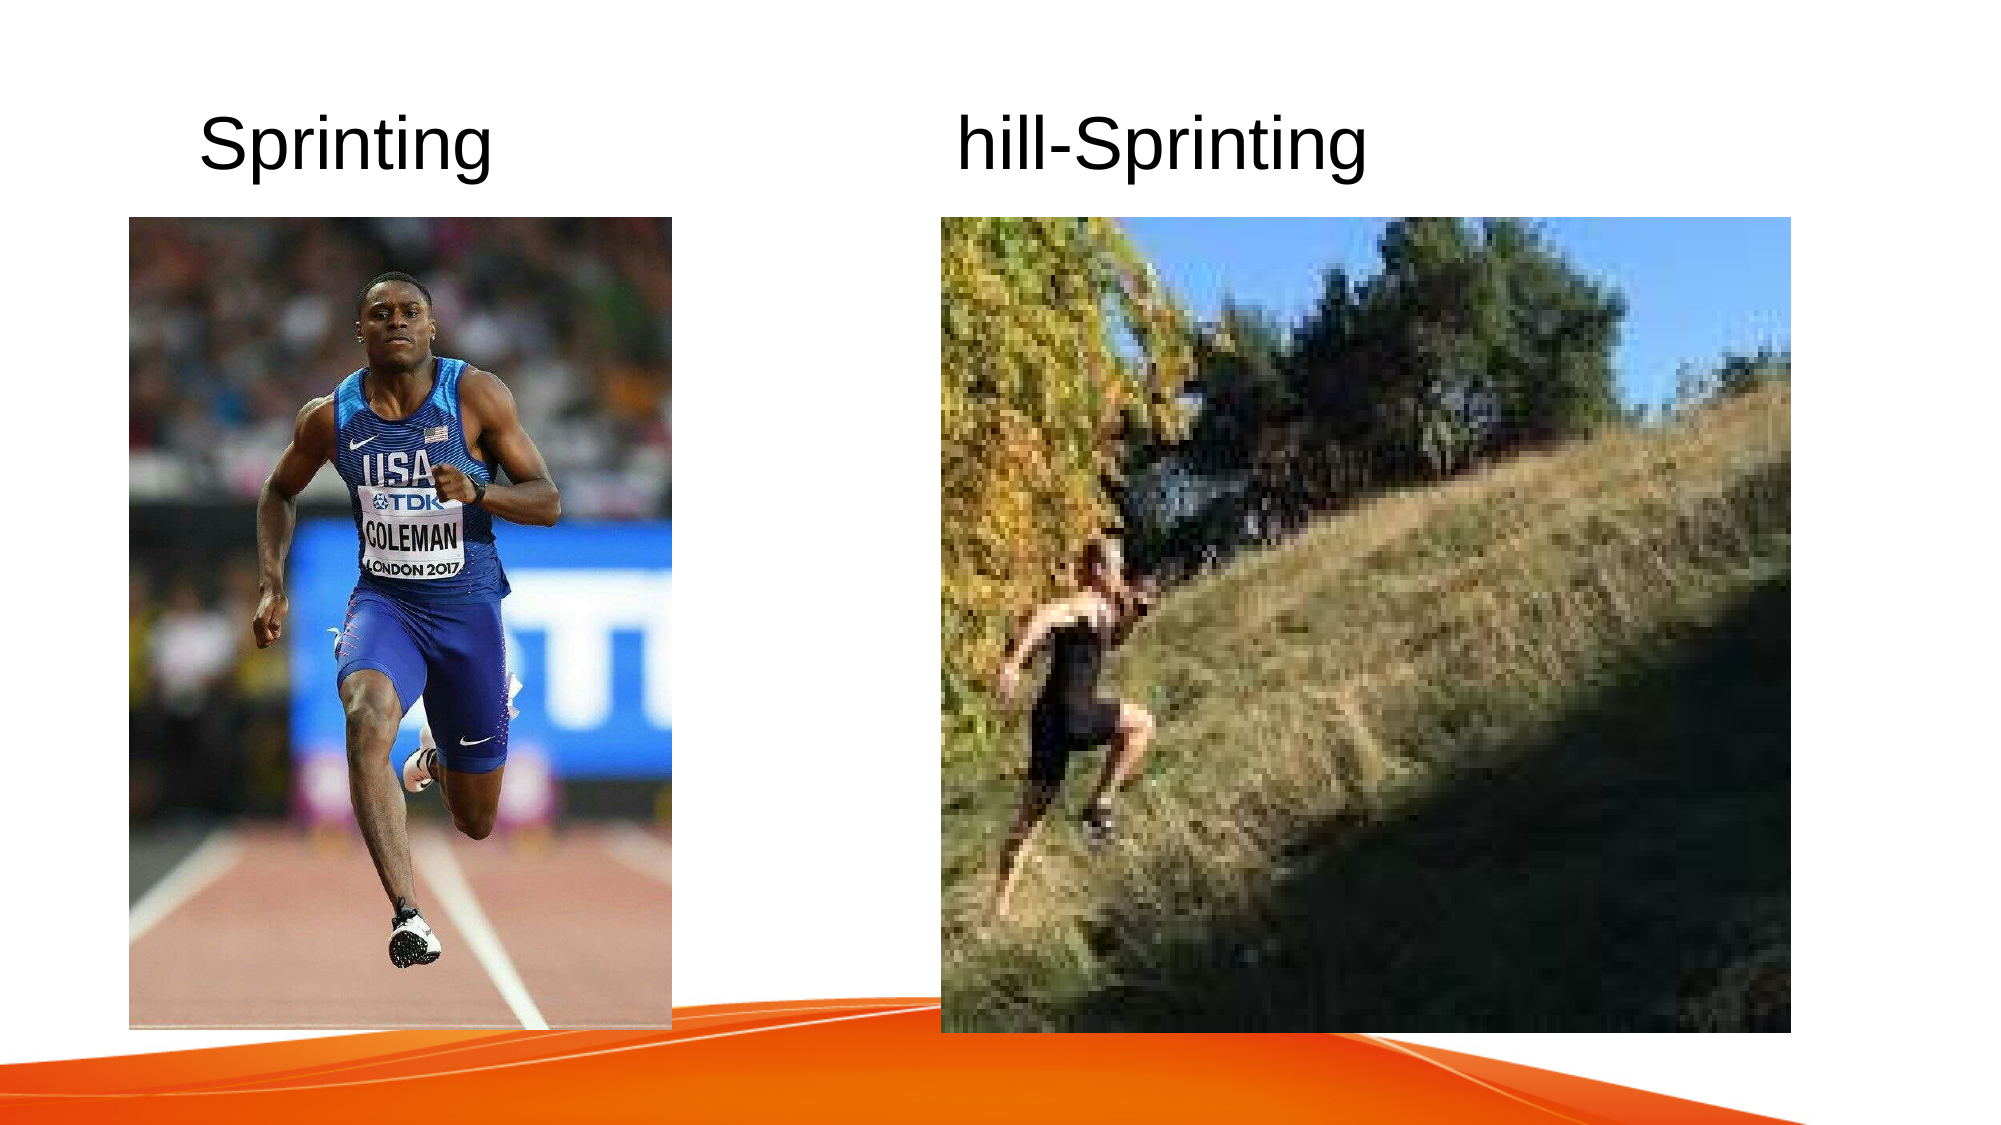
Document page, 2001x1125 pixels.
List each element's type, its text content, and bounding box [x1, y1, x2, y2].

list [129, 217, 672, 1030]
text_box Sprinting [183, 86, 941, 192]
picture [0, 0, 2000, 1125]
text_box hill-Sprinting [941, 86, 2000, 192]
